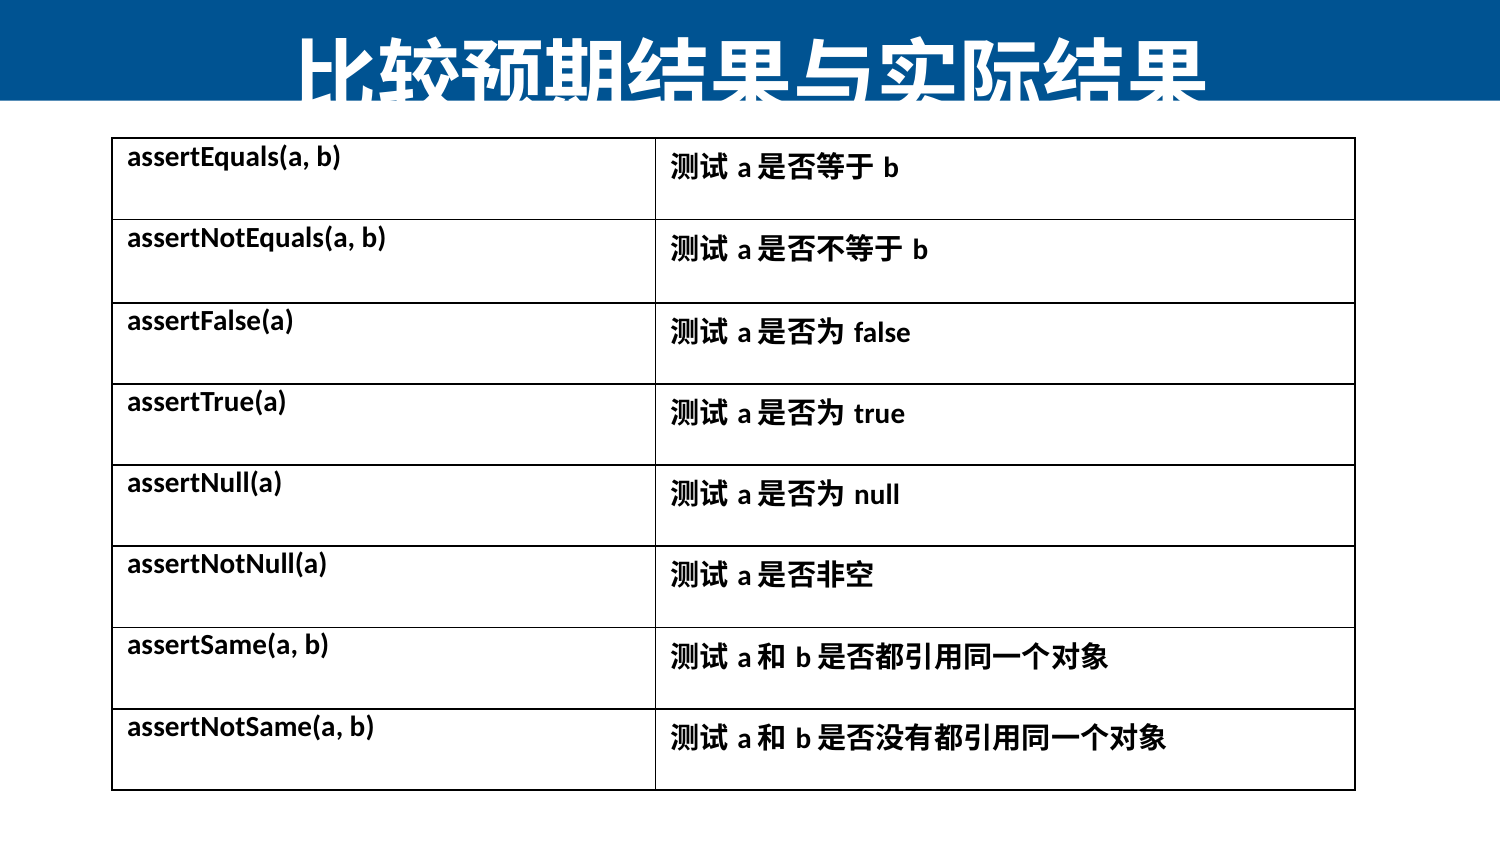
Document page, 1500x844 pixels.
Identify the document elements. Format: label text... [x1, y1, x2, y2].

table_cell assertNotEquals(a, b) [113, 220, 655, 302]
table_cell 测试a是否为true [656, 385, 1354, 464]
table_header 测试a是否等于b [656, 143, 1354, 219]
table_cell assertSame(a, b) [113, 628, 655, 708]
table_cell 测试a是否为null [656, 466, 1354, 545]
table_cell assertNotSame(a, b) [113, 710, 655, 789]
table_cell 测试a和b是否没有都引用同一个对象 [656, 710, 1354, 789]
table_header assertEquals(a, b) [113, 143, 655, 219]
table_cell 测试a是否不等于b [656, 220, 1354, 302]
table_cell 测试a和b是否都引用同一个对象 [656, 628, 1354, 708]
table_cell assertTrue(a) [113, 385, 655, 464]
table_cell assertNull(a) [113, 466, 655, 545]
title 比较预期结果与实际结果 [76, 1, 1427, 143]
table_cell assertFalse(a) [113, 304, 655, 383]
table_cell 测试a是否为false [656, 304, 1354, 383]
table_cell assertNotNull(a) [113, 547, 655, 627]
table_cell 测试a是否非空 [656, 547, 1354, 627]
